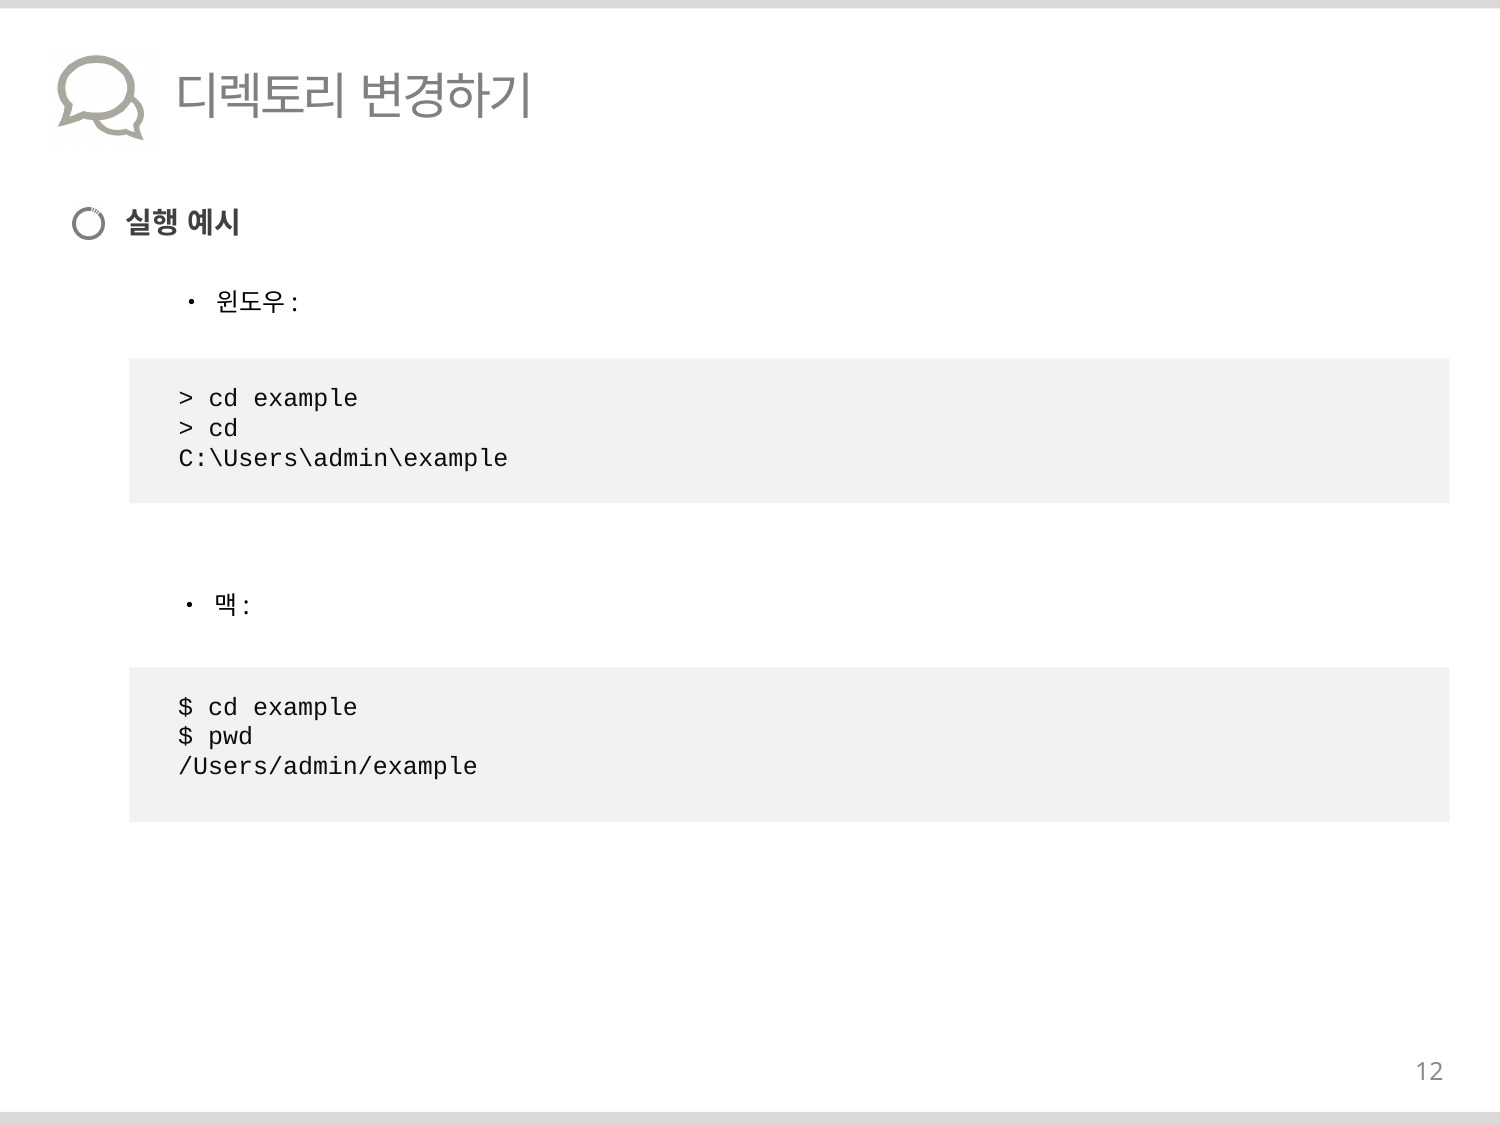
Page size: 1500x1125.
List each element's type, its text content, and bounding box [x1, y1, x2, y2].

title 디렉토리 변경하기 [159, 48, 1425, 141]
text_box • 윈도우: [165, 278, 313, 324]
text_box [127, 357, 1452, 505]
text_box $ cd example $ pwd /Users/admin/example [163, 682, 494, 788]
text_box > cd example > cd C:\Users\admin\example [163, 374, 524, 479]
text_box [71, 196, 1450, 248]
text_box • 맥: [162, 582, 265, 628]
slide_number 12 [1328, 1042, 1459, 1103]
text_box [127, 665, 1452, 824]
